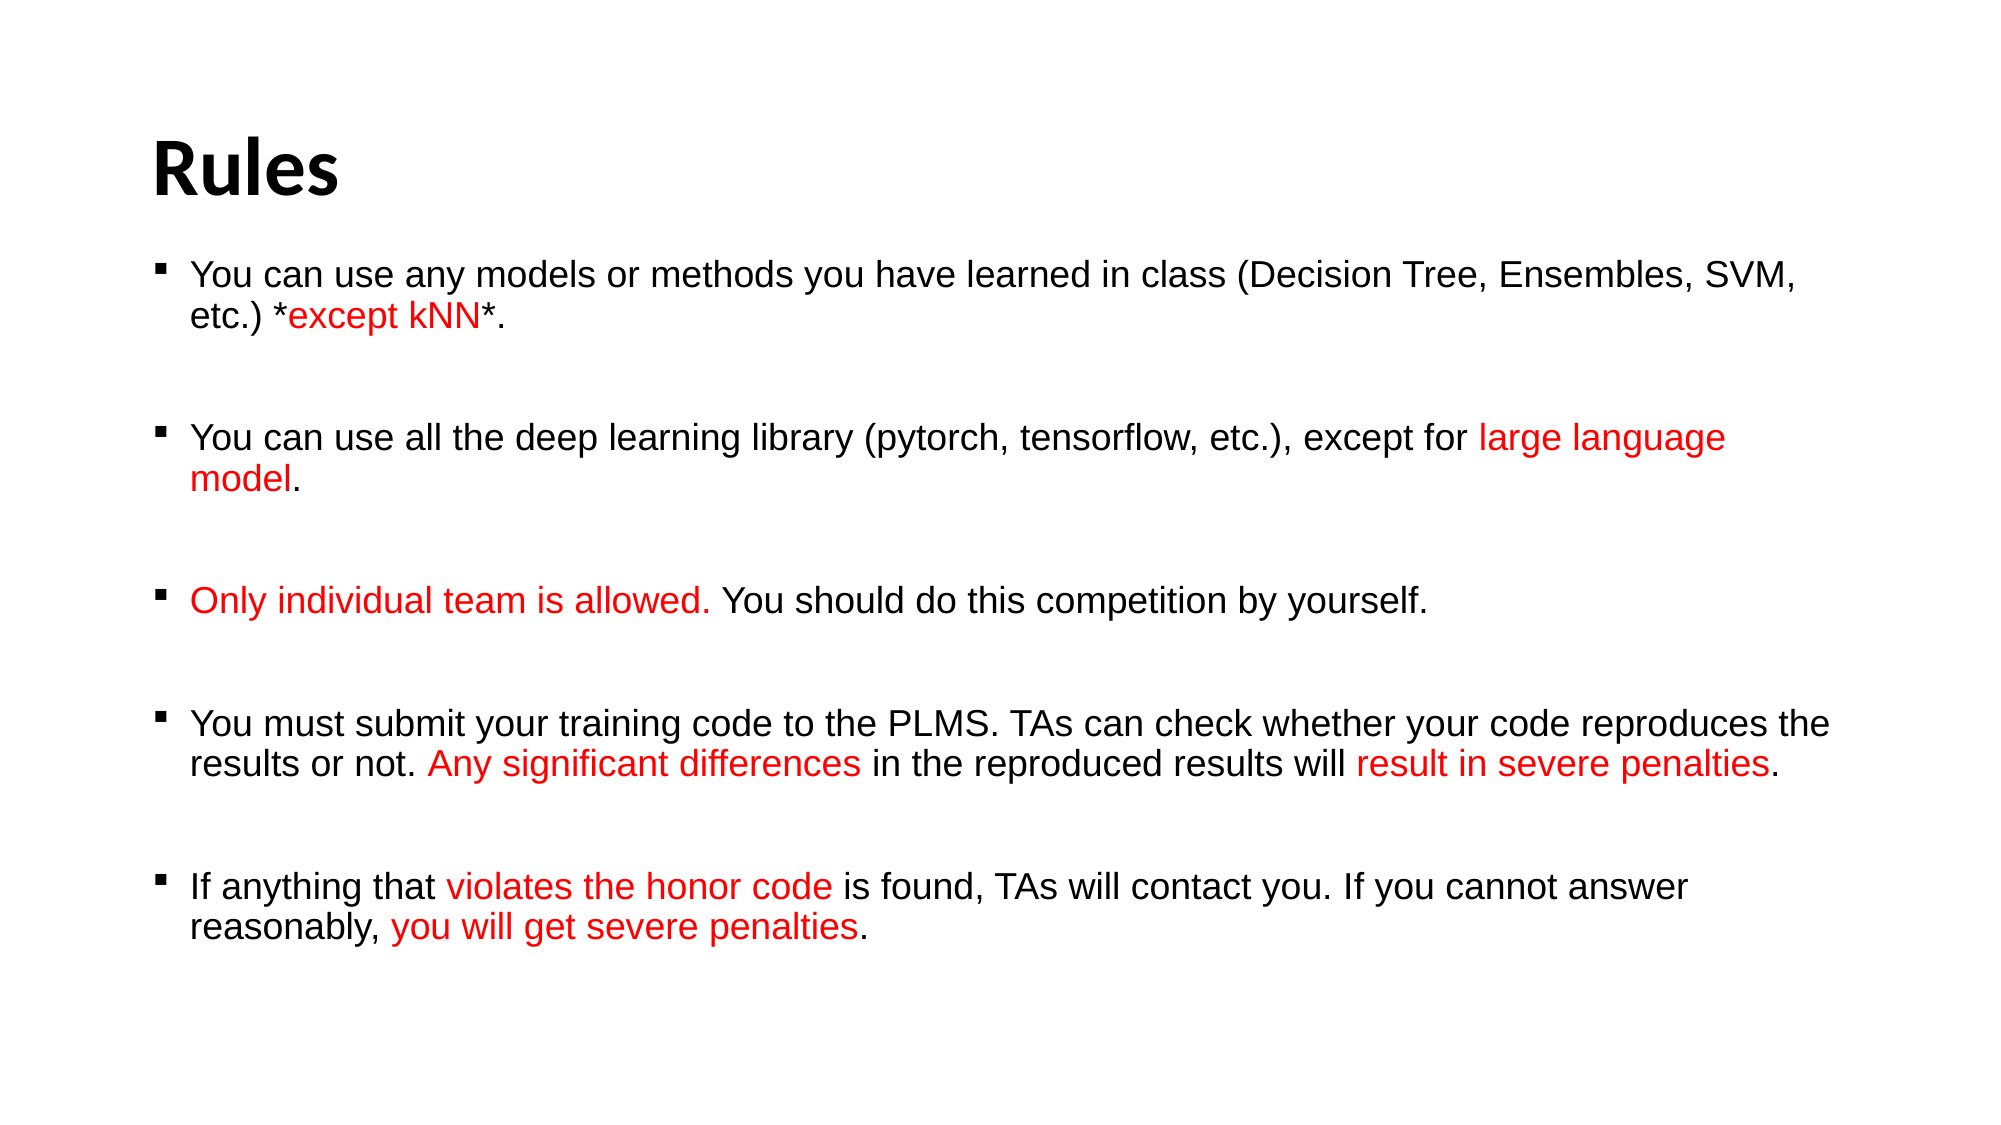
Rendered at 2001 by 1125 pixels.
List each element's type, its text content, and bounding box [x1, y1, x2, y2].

list You can use any models or methods you have learned in class (Decision Tree, Ensembles, SVM, etc.) *except kNN*. You can use all the deep learning library (pytorch, tensorflow, etc.), except for large language model. Only individual team is allowed. You should do this competition by yourself. You must submit your training code to the PLMS. TAs can check whether your code reproduces the results or not. Any significant differences in the reproduced results will result in severe penalties. If anything that violates the honor code is found, TAs will contact you. If you cannot answer reasonably, you will get severe penalties. [137, 247, 1863, 981]
title Rules [137, 59, 1863, 247]
